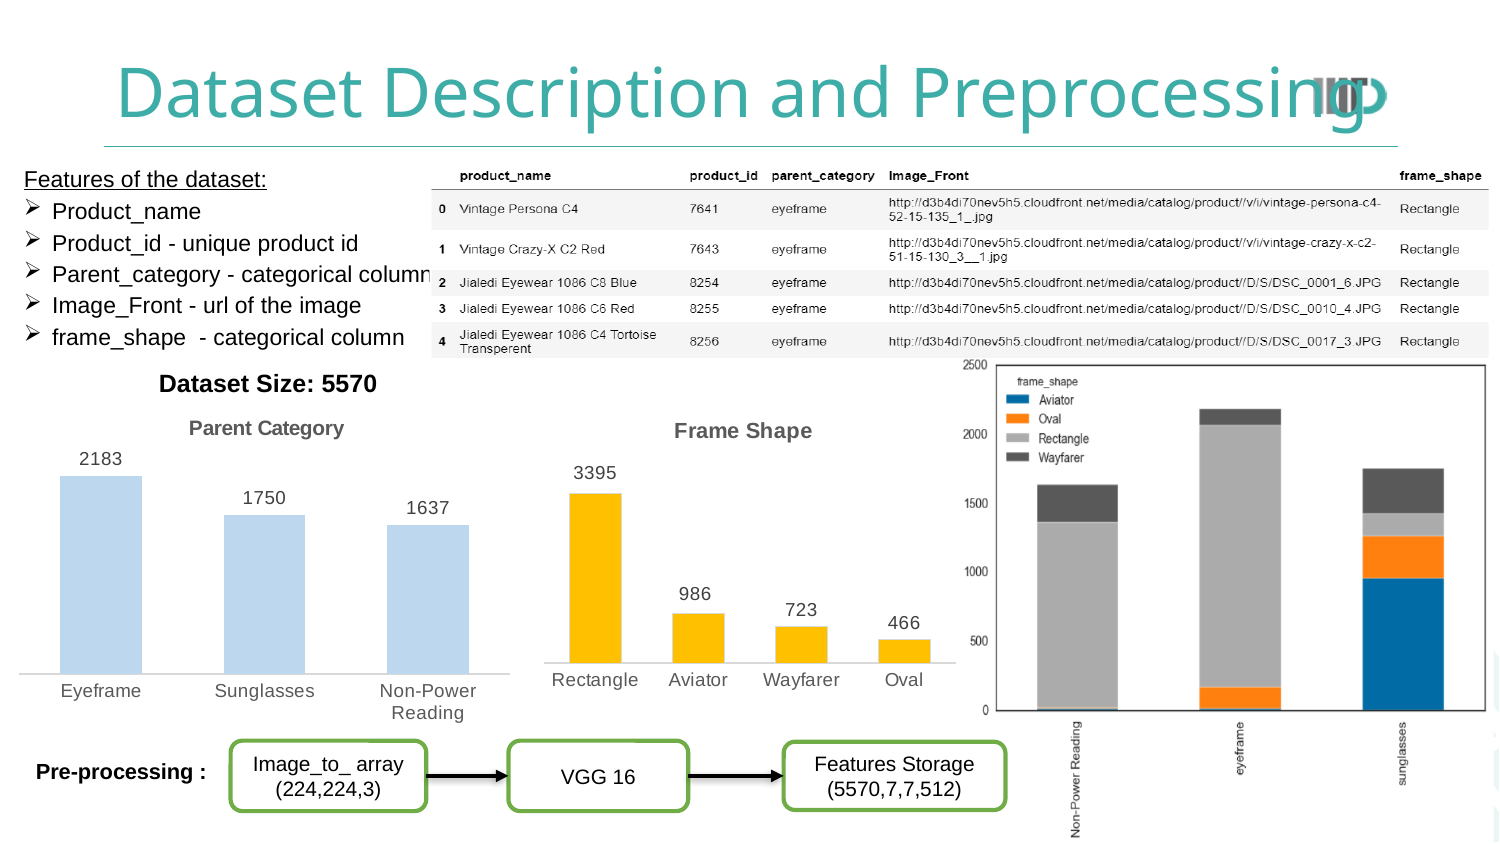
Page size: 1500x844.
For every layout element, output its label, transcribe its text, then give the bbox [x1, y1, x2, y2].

picture [429, 151, 1500, 844]
text_box Features of the dataset: Product_name Product_id - unique product id Parent_category - categorical column Image_Front - url of the image frame_shape - categorical column [9, 153, 426, 358]
title Dataset Description and Preprocessing [103, 45, 1408, 147]
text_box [20, 740, 1006, 812]
chart [9, 388, 1025, 753]
text_box Dataset Size: 5570 [144, 360, 424, 387]
